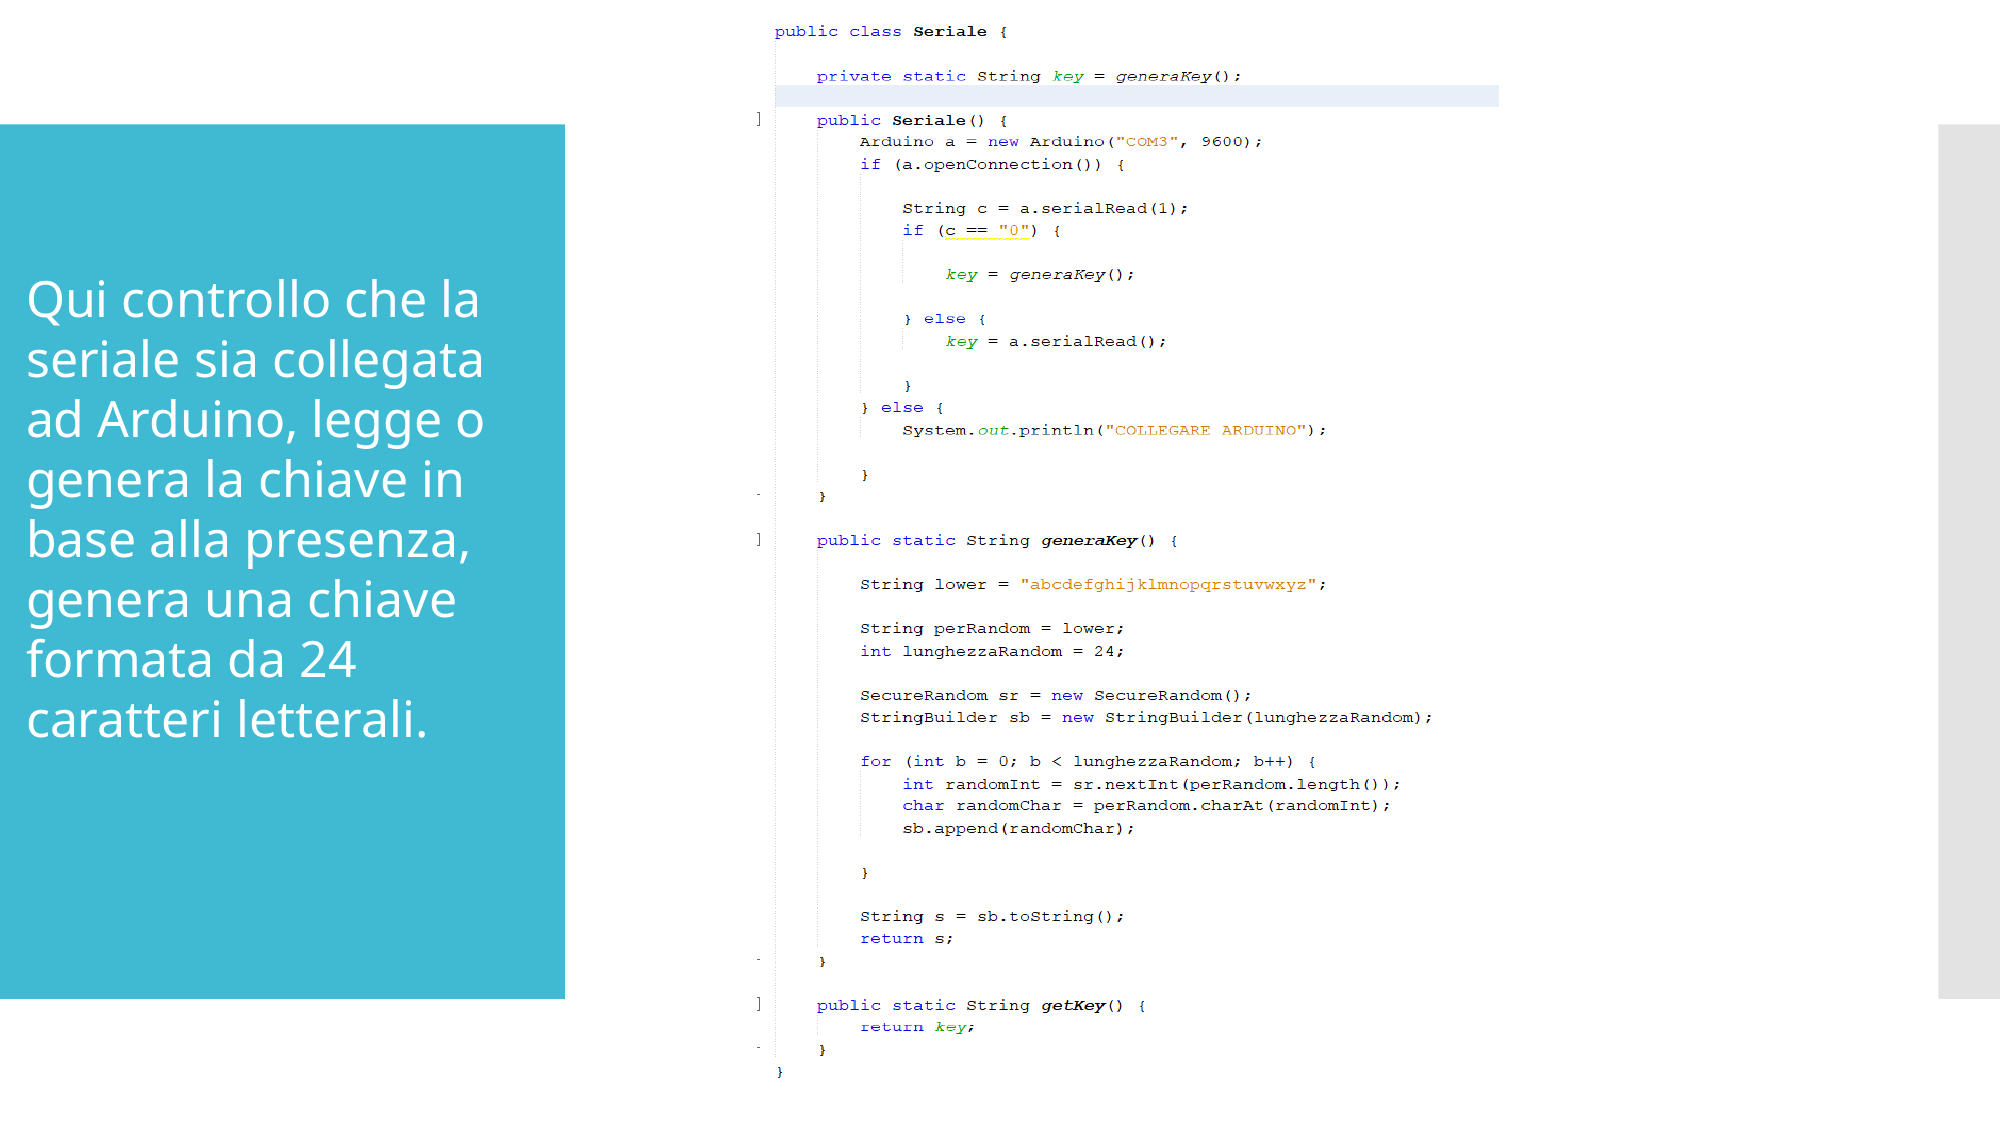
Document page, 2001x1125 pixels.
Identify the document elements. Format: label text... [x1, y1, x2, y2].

text_box [1937, 124, 2000, 1000]
text_box Qui controllo che la seriale sia collegata ad Arduino, legge o genera la chiave in base alla presenza, genera una chiave formata da 24 caratteri letterali. [11, 260, 538, 756]
text_box [0, 124, 566, 1000]
picture [756, 21, 1500, 1085]
